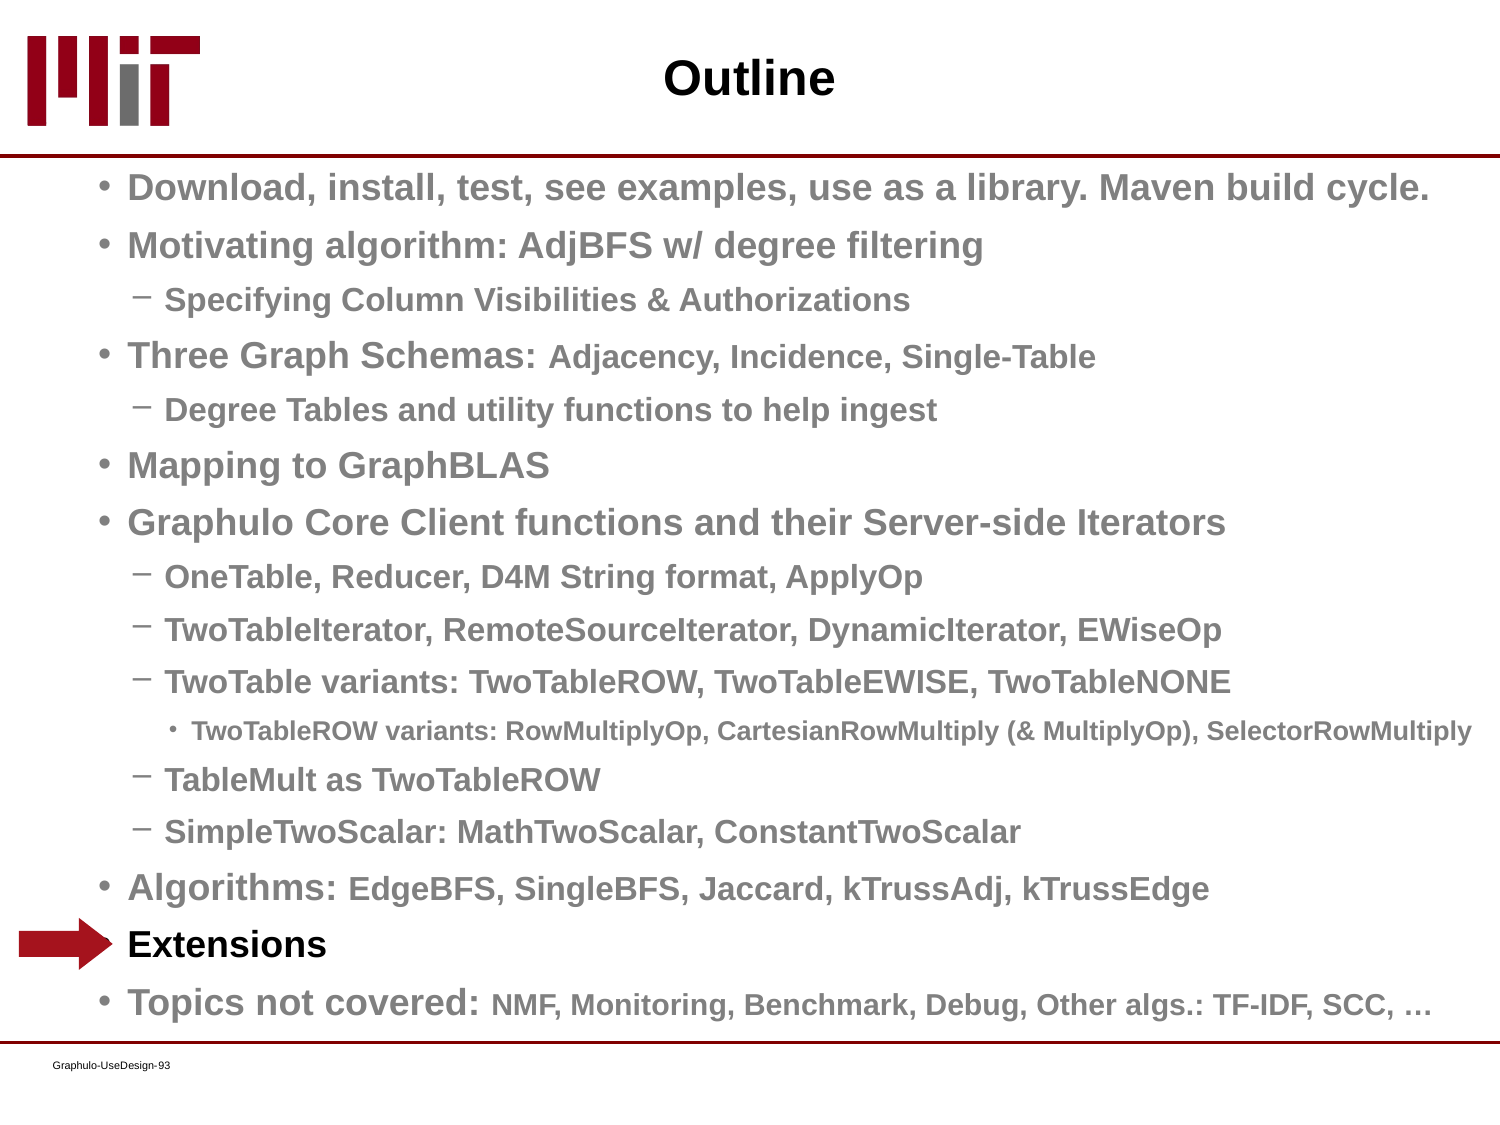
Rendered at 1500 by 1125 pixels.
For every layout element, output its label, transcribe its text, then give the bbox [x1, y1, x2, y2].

title Outline [154, 16, 1346, 151]
list Download, install, test, see examples, use as a library. Maven build cycle. Motivating algorithm: AdjBFS w/ degree filtering Specifying Column Visibilities & Authorizations Three Graph Schemas: Adjacency, Incidence, Single-Table Degree Tables and utility functions to help ingest Mapping to GraphBLAS Graphulo Core Client functions and their Server-side Iterators OneTable, Reducer, D4M String format, ApplyOp TwoTableIterator, RemoteSourceIterator, DynamicIterator, EWiseOp TwoTable variants: TwoTableROW, TwoTableEWISE, TwoTableNONE TwoTableROW variants: RowMultiplyOp, CartesianRowMultiply (& MultiplyOp), SelectorRowMultiply TableMult as TwoTableROW SimpleTwoScalar: MathTwoScalar, ConstantTwoScalar Algorithms: EdgeBFS, SingleBFS, Jaccard, kTrussAdj, kTrussEdge Extensions Topics not covered: NMF, Monitoring, Benchmark, Debug, Other algs.: TF-IDF, SCC, … [83, 155, 1500, 1041]
text_box [18, 917, 113, 970]
picture [23, 31, 154, 134]
